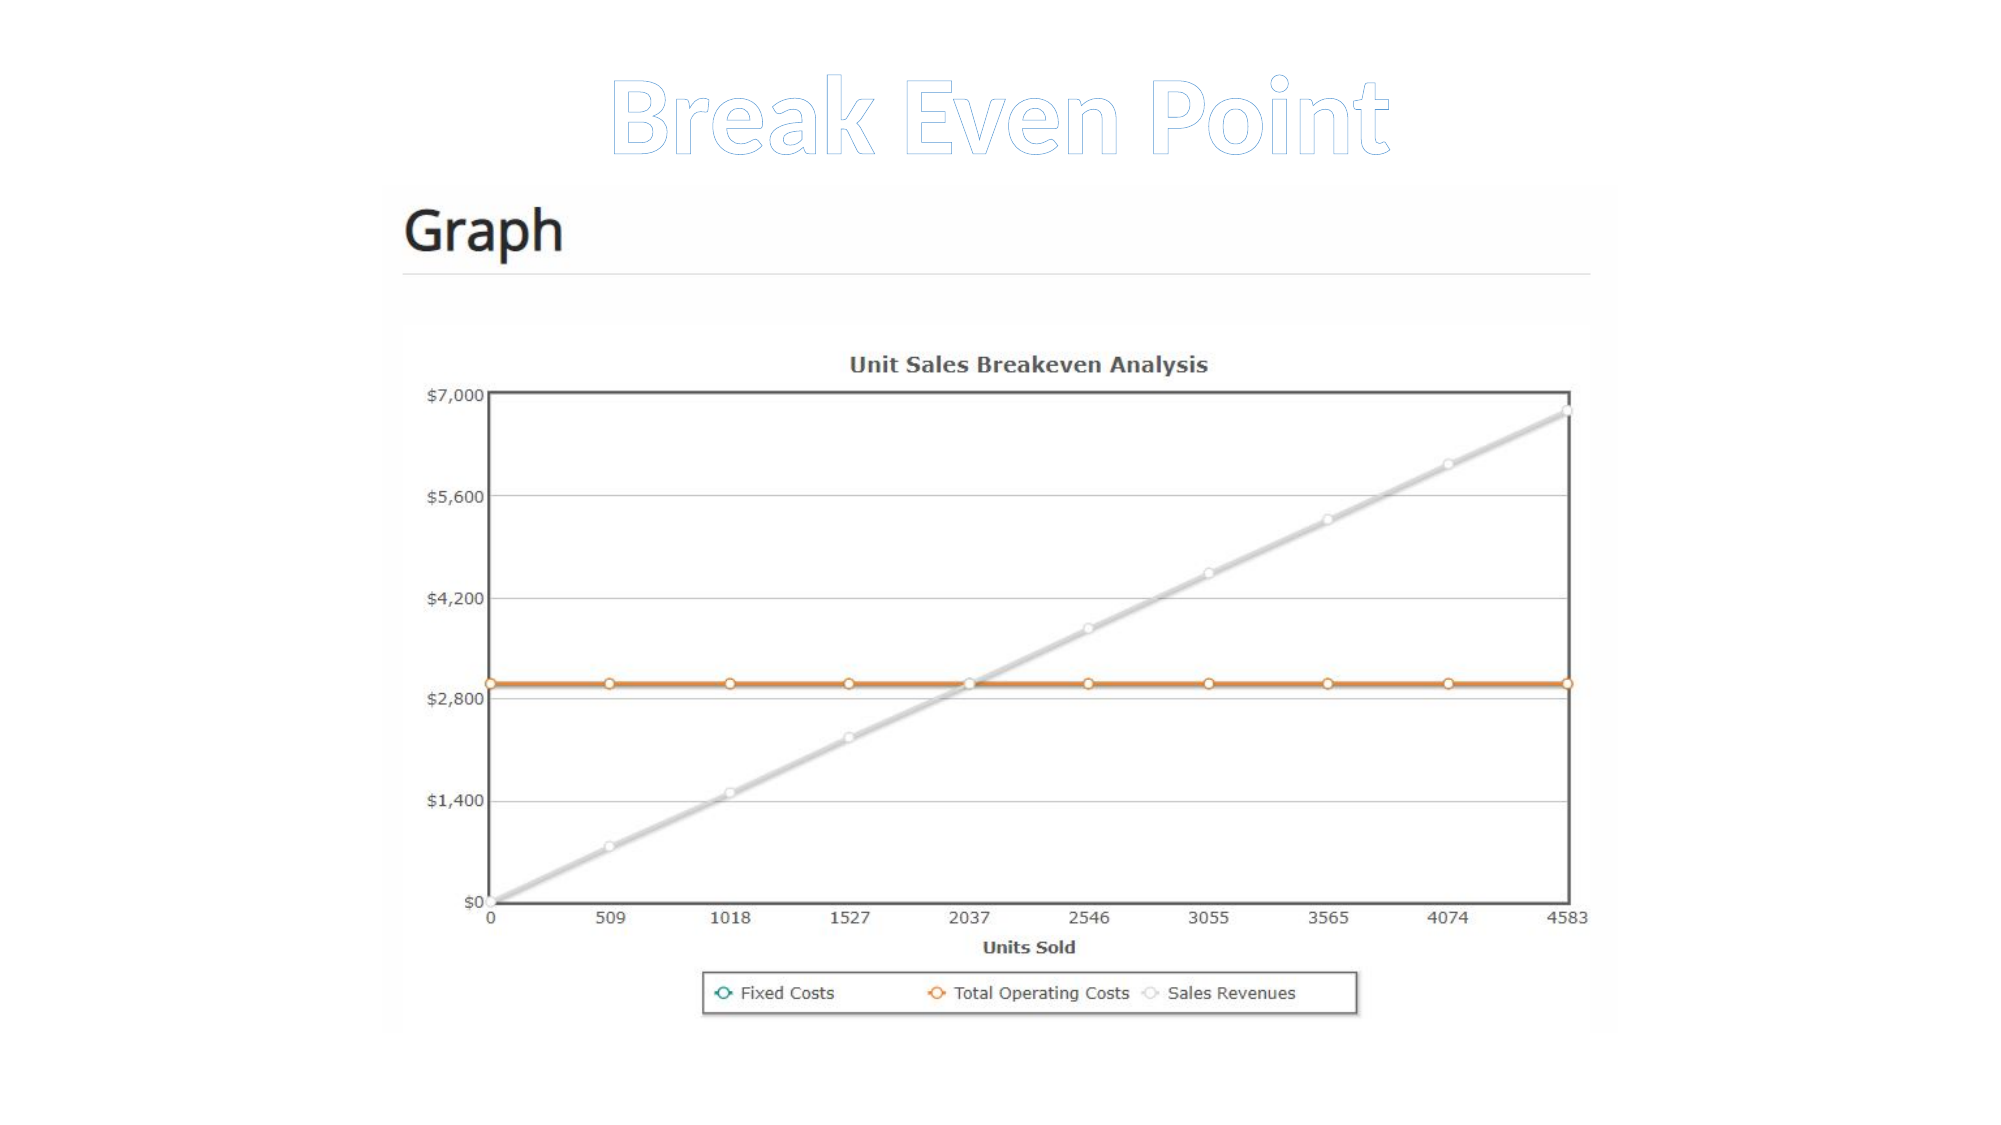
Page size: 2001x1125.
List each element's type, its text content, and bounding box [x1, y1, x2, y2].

picture [382, 185, 1618, 1033]
text_box Break Even Point [0, 33, 2000, 184]
